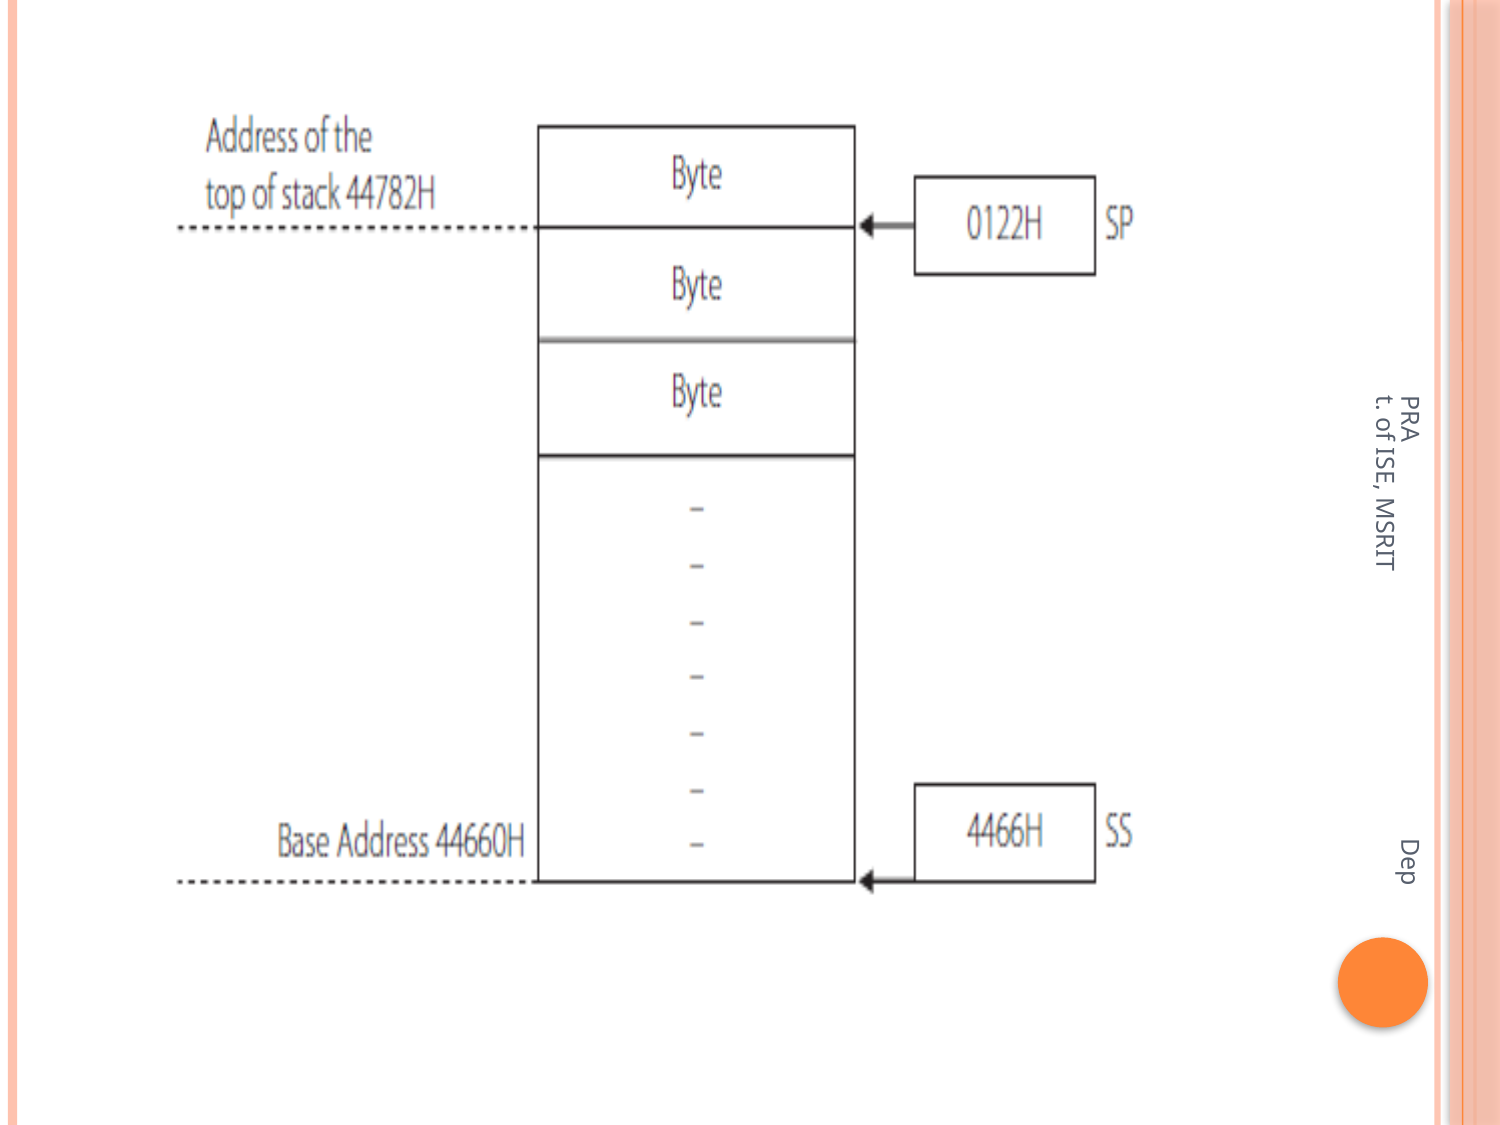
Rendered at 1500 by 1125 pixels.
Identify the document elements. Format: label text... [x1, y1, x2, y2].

picture [36, 49, 1358, 926]
footer PRA Dept. of ISE, MSRIT [1379, 380, 1440, 906]
